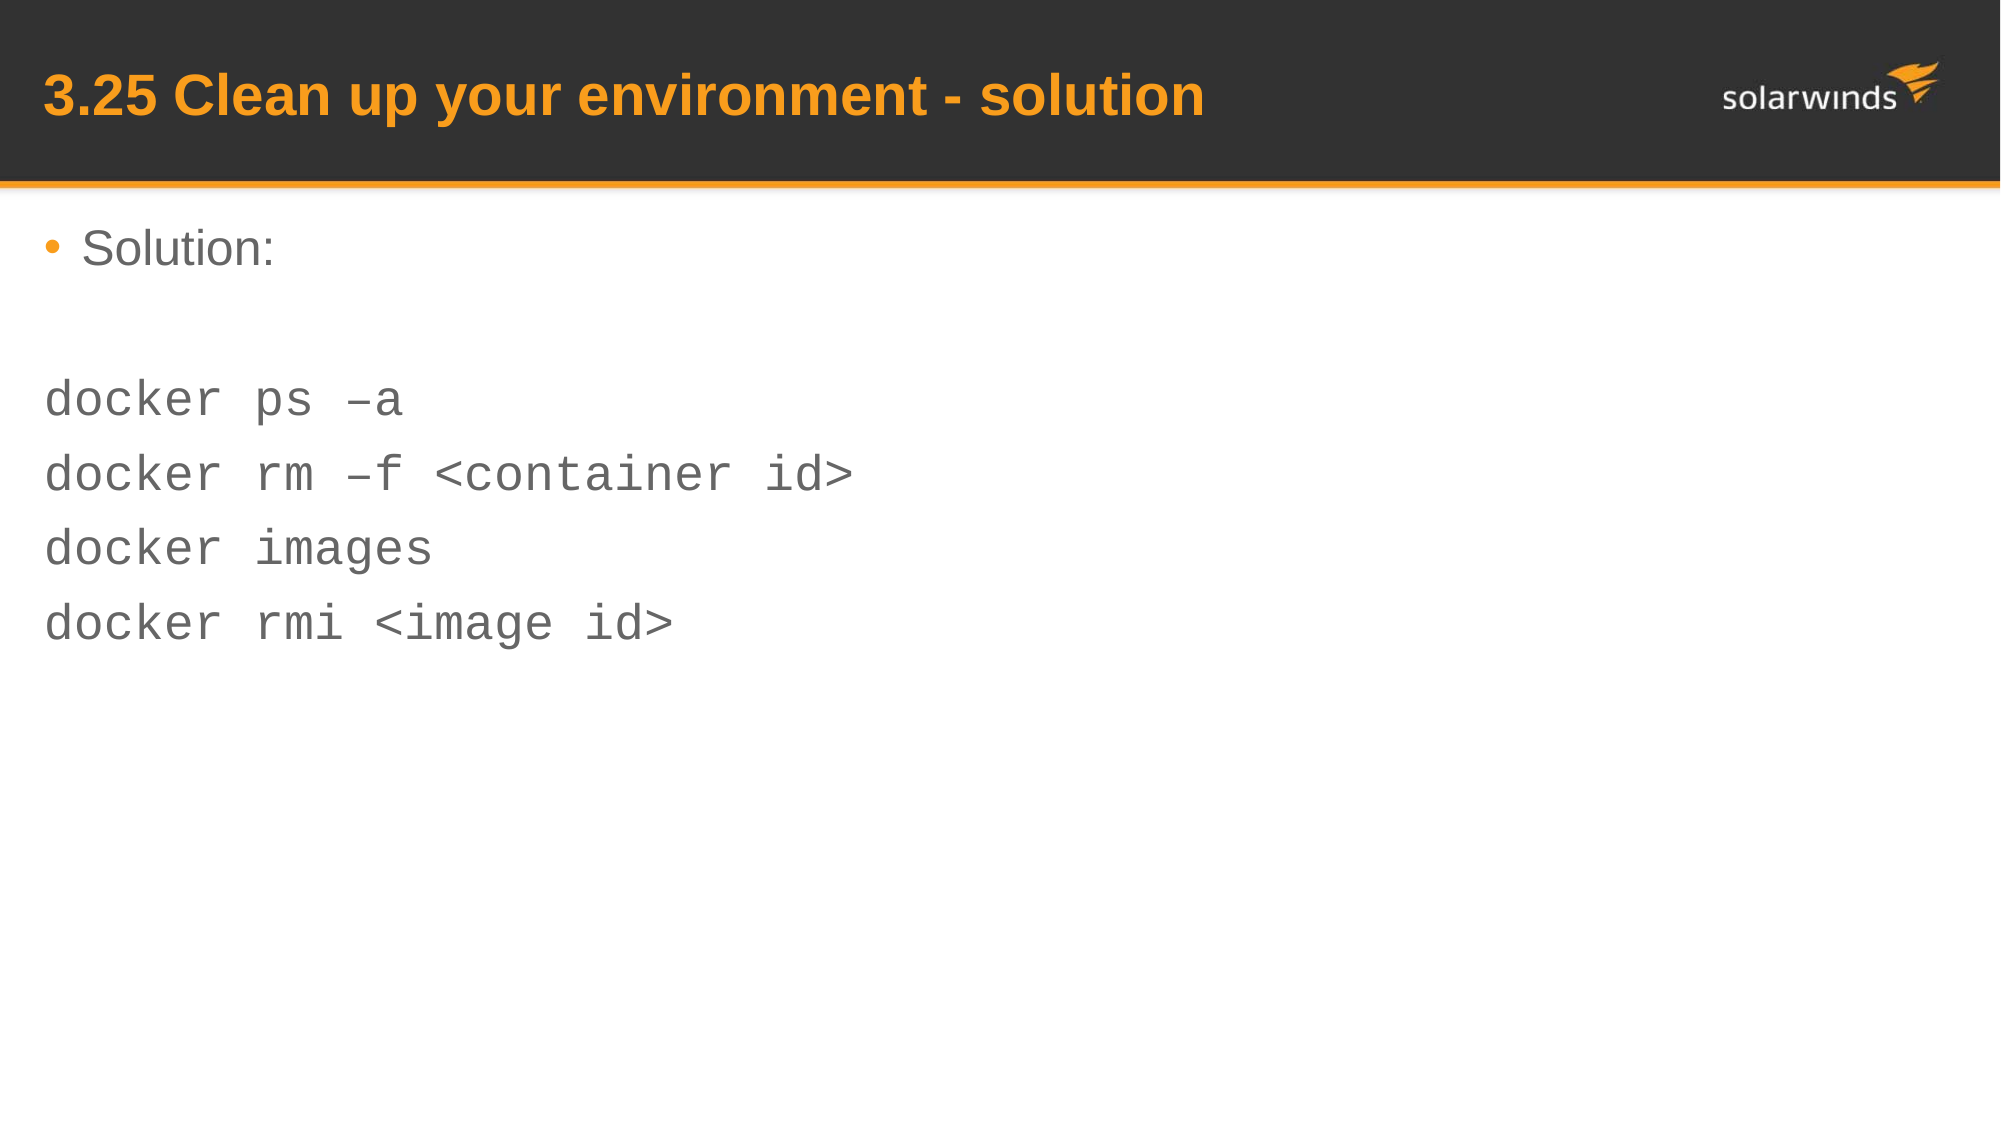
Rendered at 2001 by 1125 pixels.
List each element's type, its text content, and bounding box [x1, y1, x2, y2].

list Solution: docker ps –a docker rm –f <container id> docker images docker rmi <image id> [29, 215, 1971, 1019]
picture [0, 0, 2001, 1125]
title 3.25 Clean up your environment - solution [29, 54, 1647, 140]
